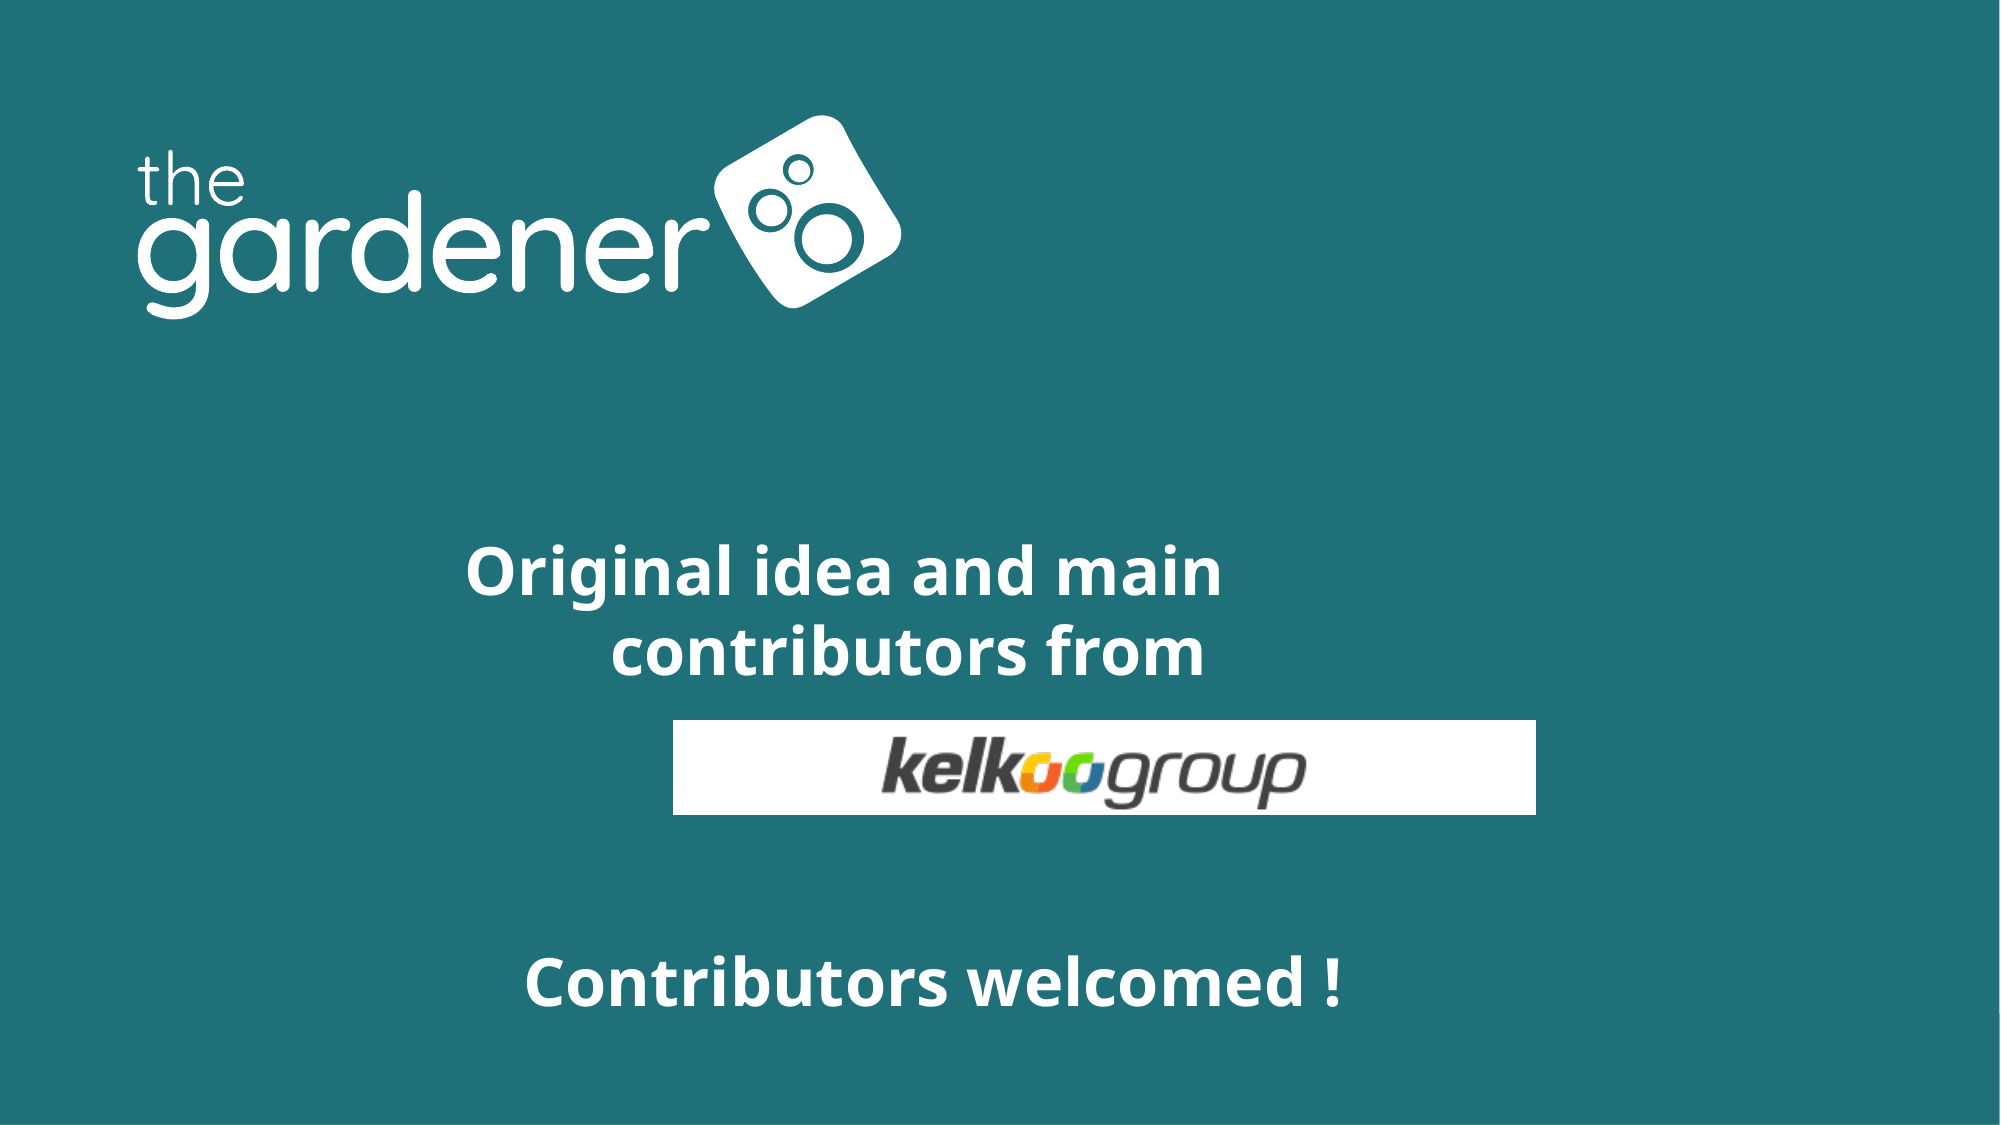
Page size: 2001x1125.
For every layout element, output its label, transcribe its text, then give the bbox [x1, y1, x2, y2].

text_box Original idea and main contributors from [130, 491, 1240, 697]
text_box [673, 720, 877, 815]
text_box [1312, 720, 1536, 815]
text_box Contributors welcomed ! [249, 822, 1358, 1028]
picture [879, 720, 1311, 830]
